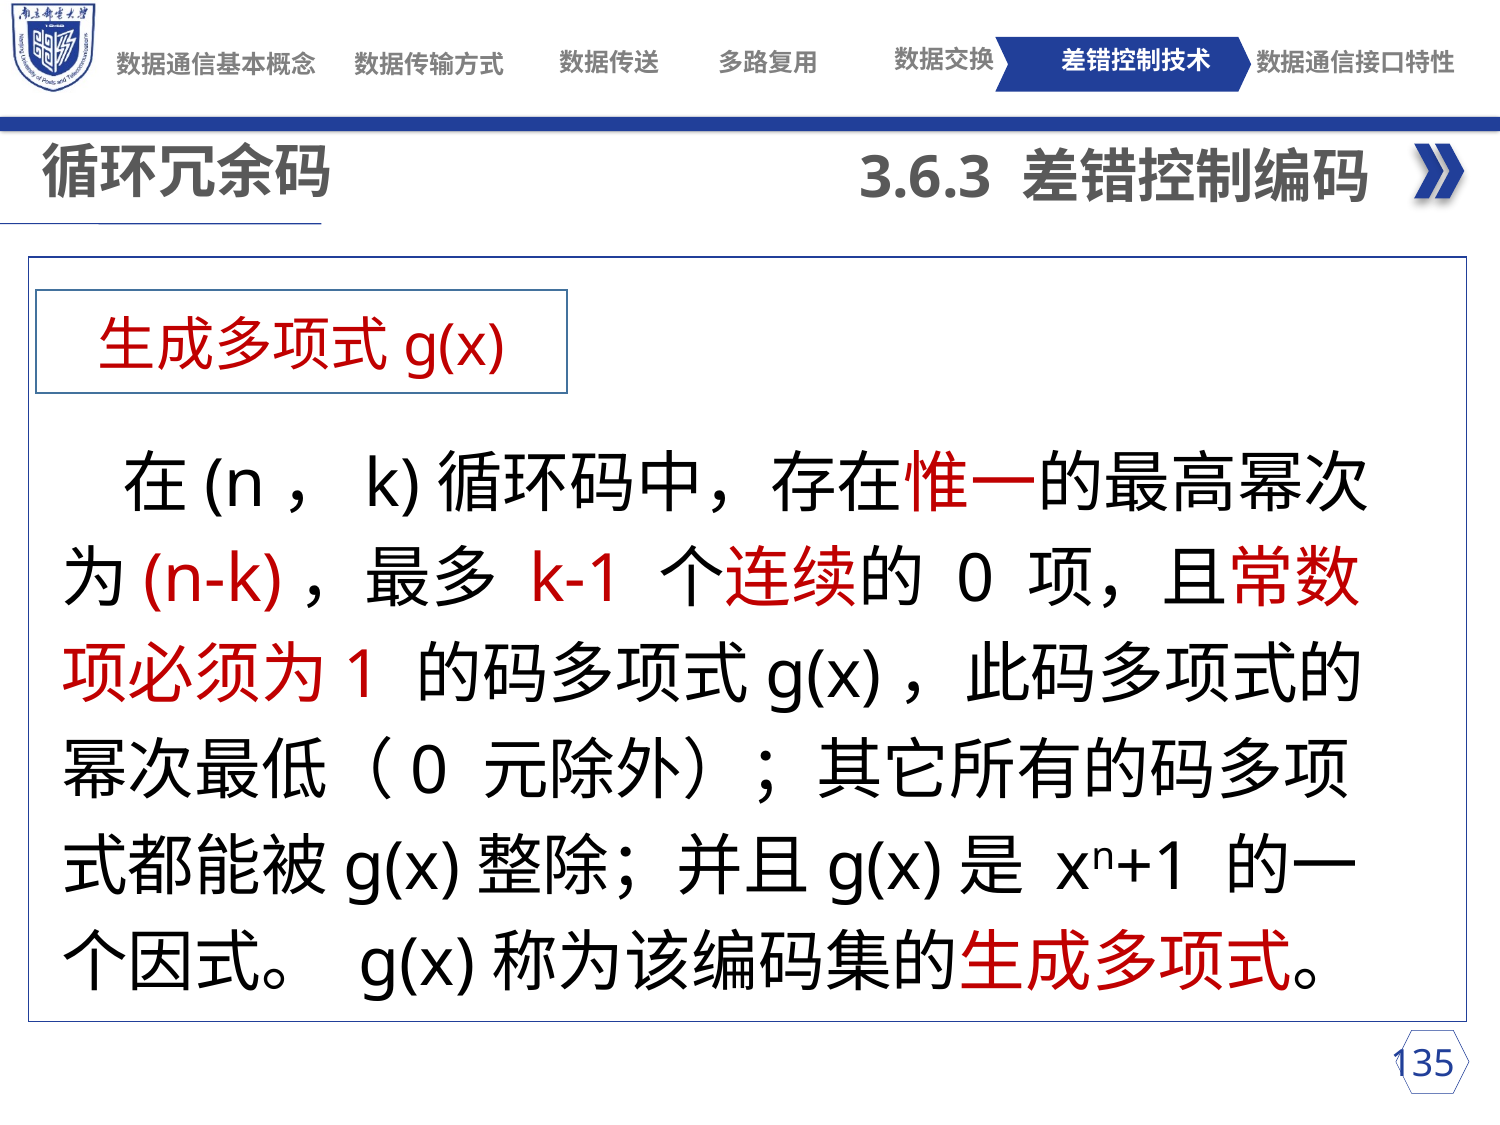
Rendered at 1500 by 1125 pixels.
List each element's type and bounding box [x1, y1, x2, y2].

text_box [113, 35, 1500, 93]
text_box [0, 116, 1500, 217]
text_box [1362, 1029, 1493, 1095]
text_box [28, 257, 1467, 1022]
picture [0, 0, 108, 93]
text_box [1414, 143, 1465, 199]
